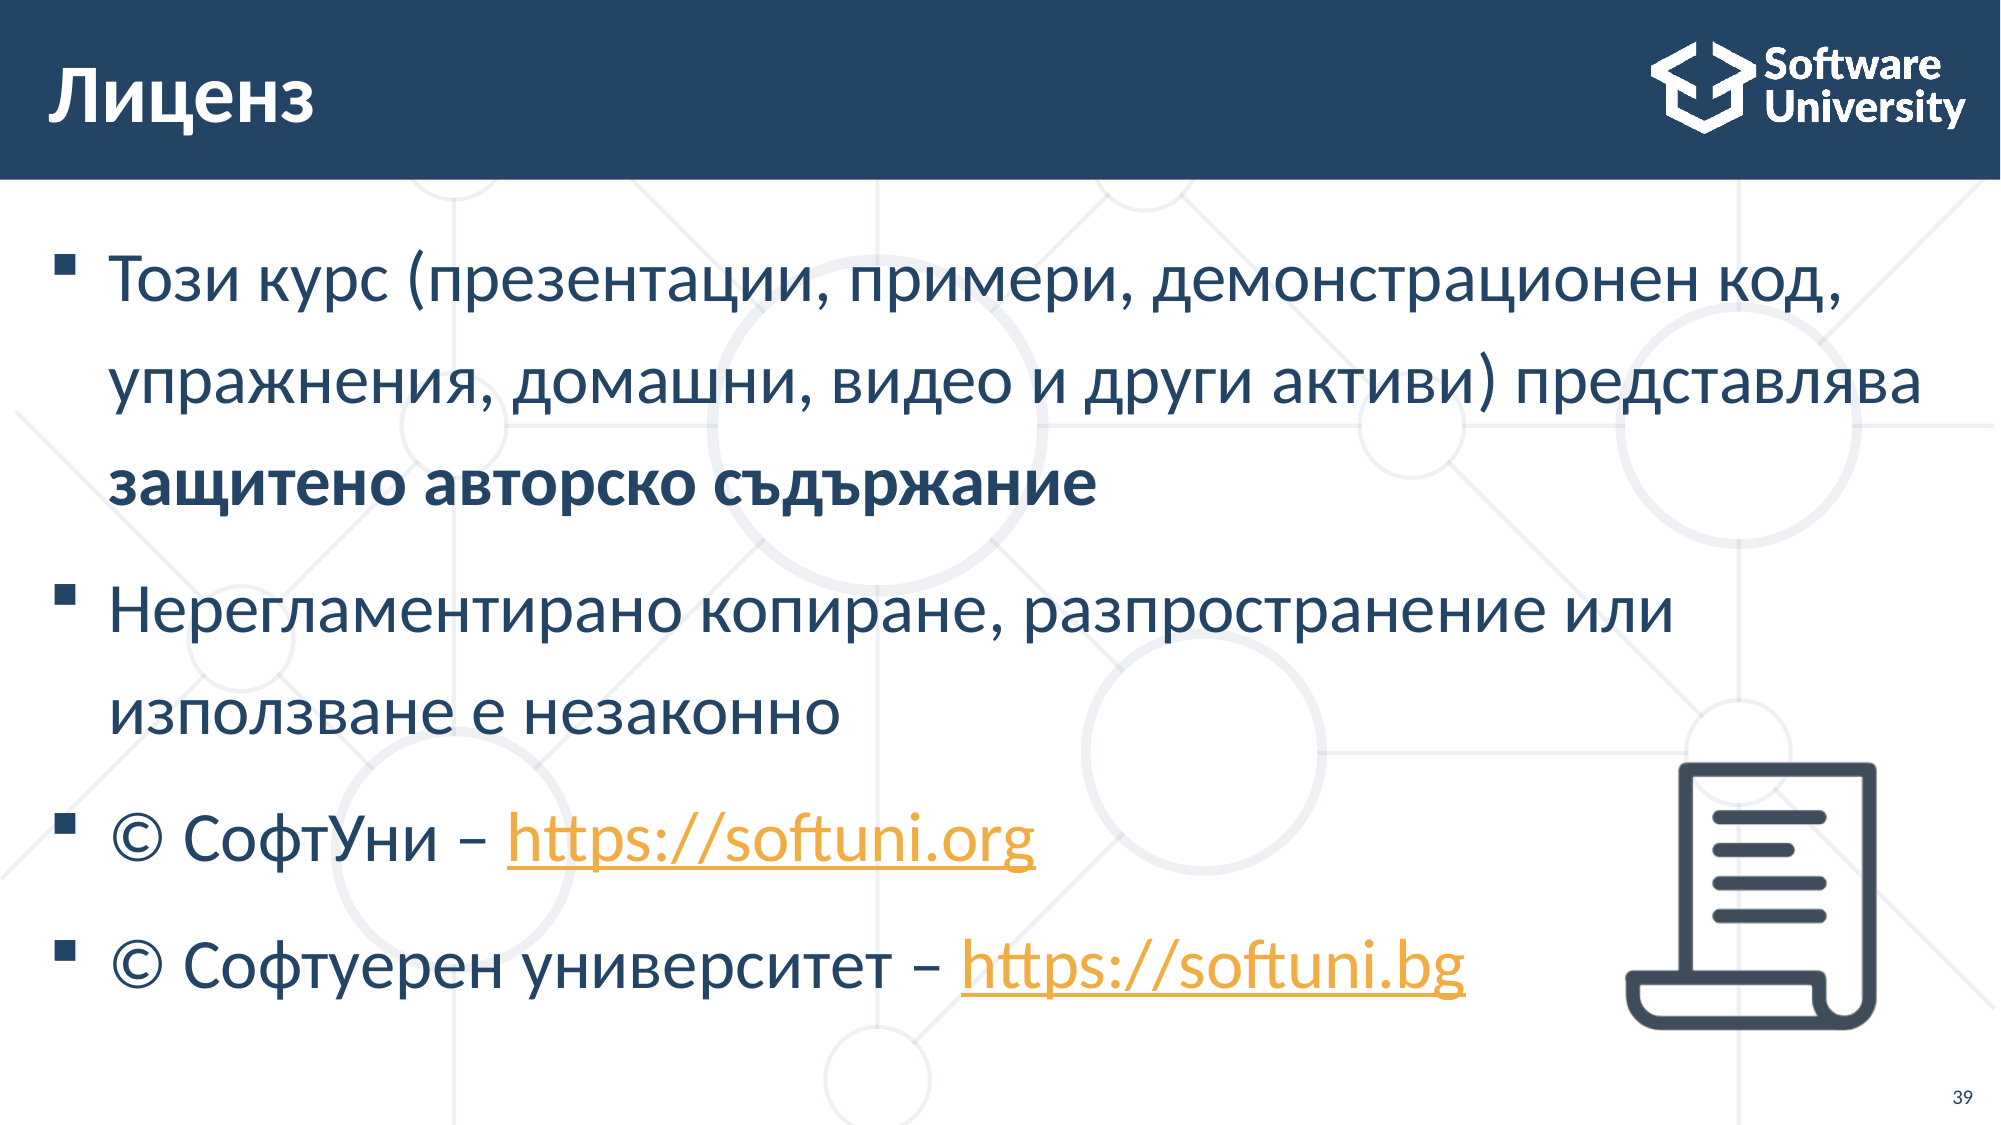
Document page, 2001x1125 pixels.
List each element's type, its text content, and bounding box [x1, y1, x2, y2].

title Лиценз [31, 16, 1625, 162]
picture [1651, 41, 1966, 134]
list Този курс (презентации, примери, демонстрационен код, упражнения, домашни, видео и други активи) представлява защитено авторско съдържание Нерегламентирано копиране, разпространение или използване е незаконно © СофтУни – https://softuni.org © Софтуерен университет – https://softuni.bg [31, 208, 1970, 1104]
picture [1598, 728, 1916, 1065]
slide_number 39 [1927, 1067, 1989, 1117]
